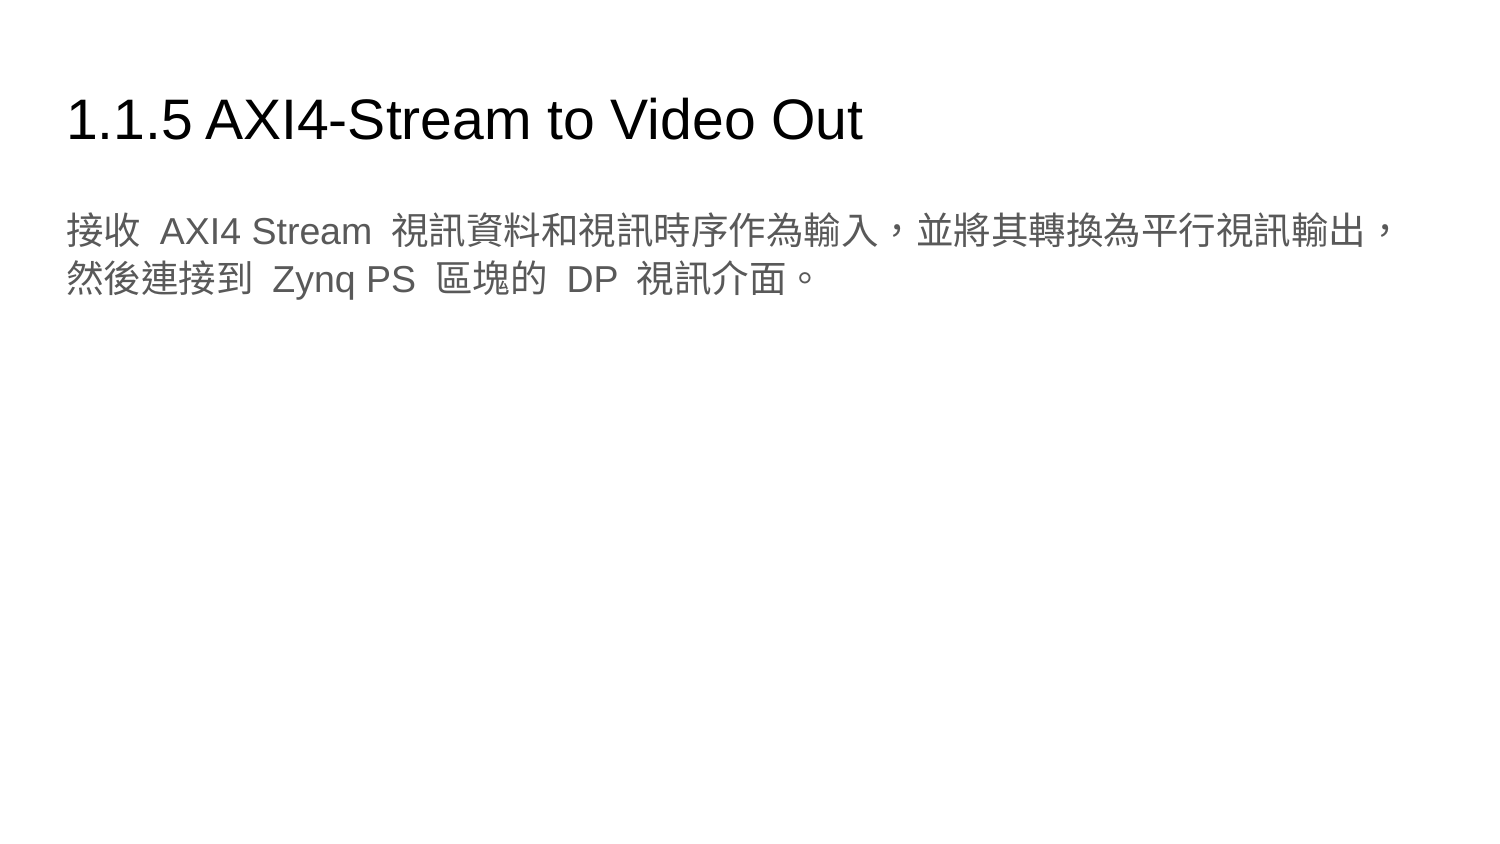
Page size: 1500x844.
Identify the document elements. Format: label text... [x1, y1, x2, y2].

list 接收 AXI4 Stream 視訊資料和視訊時序作為輸入，並將其轉換為平行視訊輸出，然後連接到 Zynq PS 區塊的 DP 視訊介面。 [51, 189, 1449, 750]
title 1.1.5 AXI4-Stream to Video Out [51, 72, 1449, 167]
